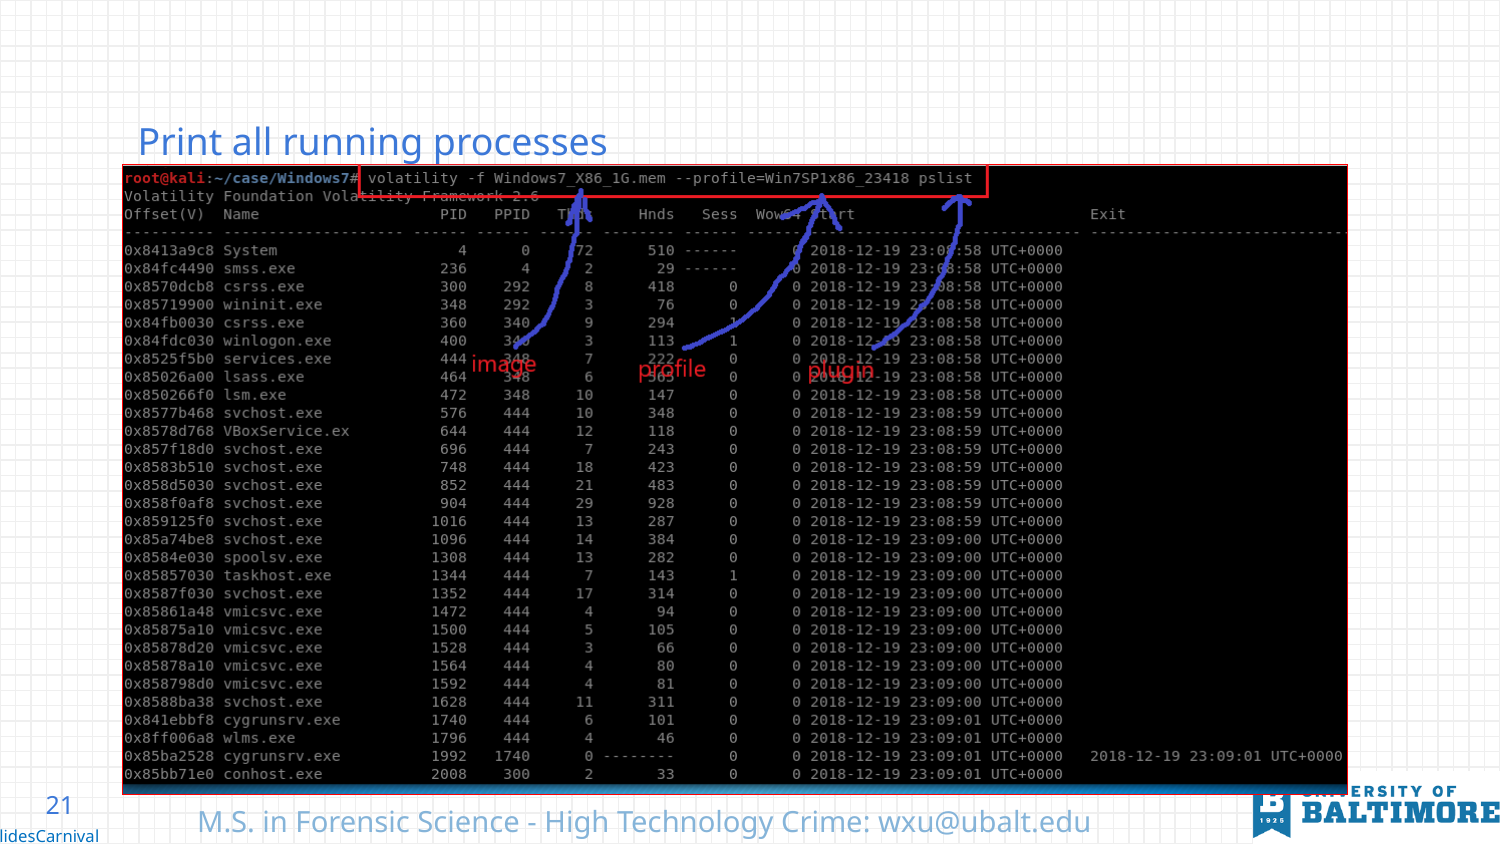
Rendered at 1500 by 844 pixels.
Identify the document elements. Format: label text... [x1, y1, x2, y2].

title Print all running processes [122, 36, 1237, 163]
slide_number 21 [14, 774, 105, 840]
picture [122, 164, 1500, 844]
